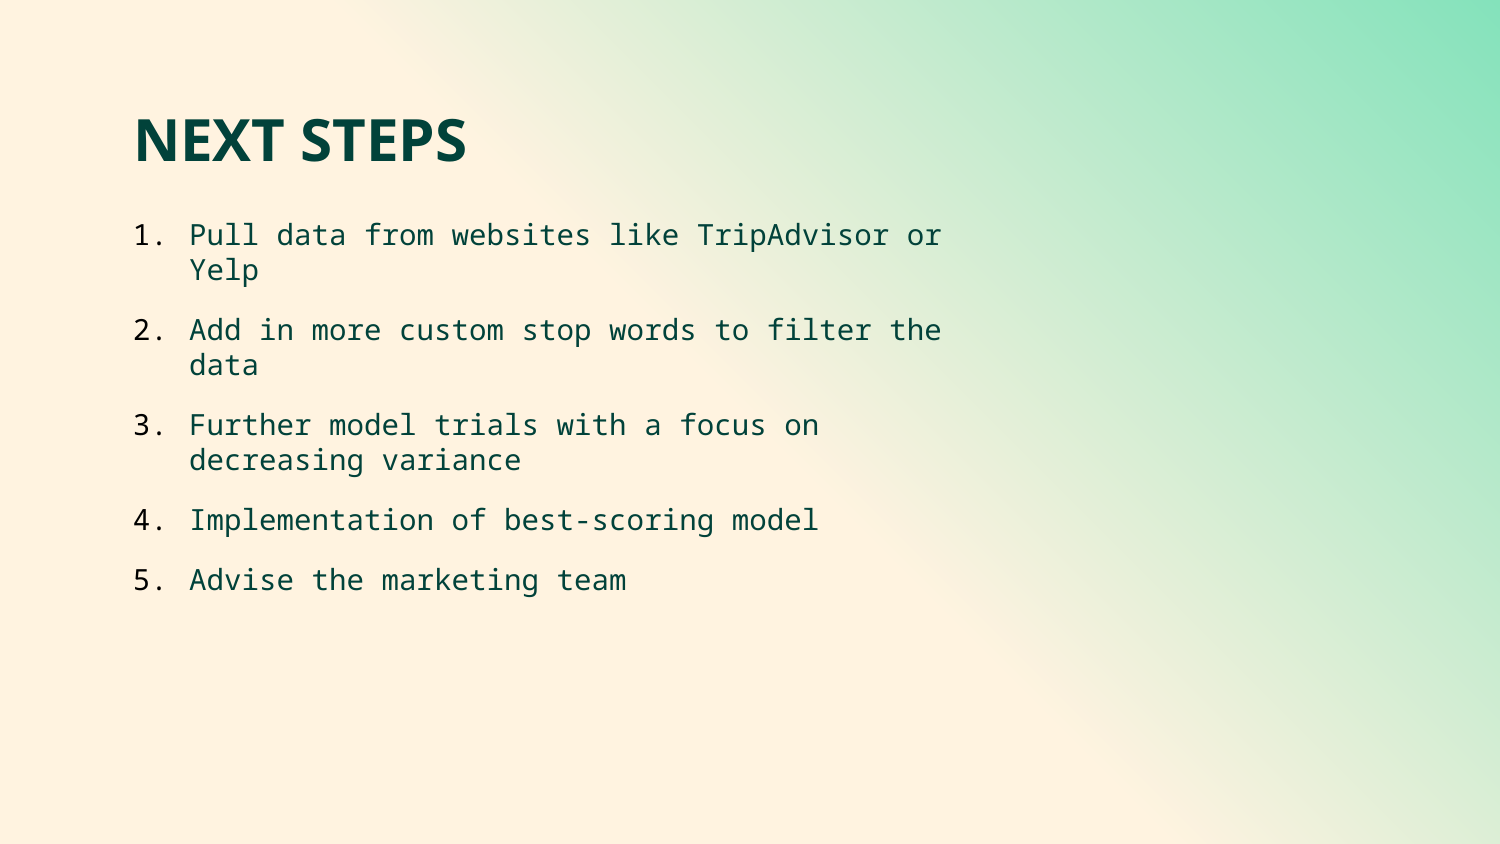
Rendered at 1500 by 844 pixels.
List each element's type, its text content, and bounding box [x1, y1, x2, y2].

text_box Pull data from websites like TripAdvisor or Yelp Add in more custom stop words to filter the data Further model trials with a focus on decreasing variance Implementation of best-scoring model Advise the marketing team [118, 208, 973, 604]
text_box NEXT STEPS [118, 88, 1382, 193]
